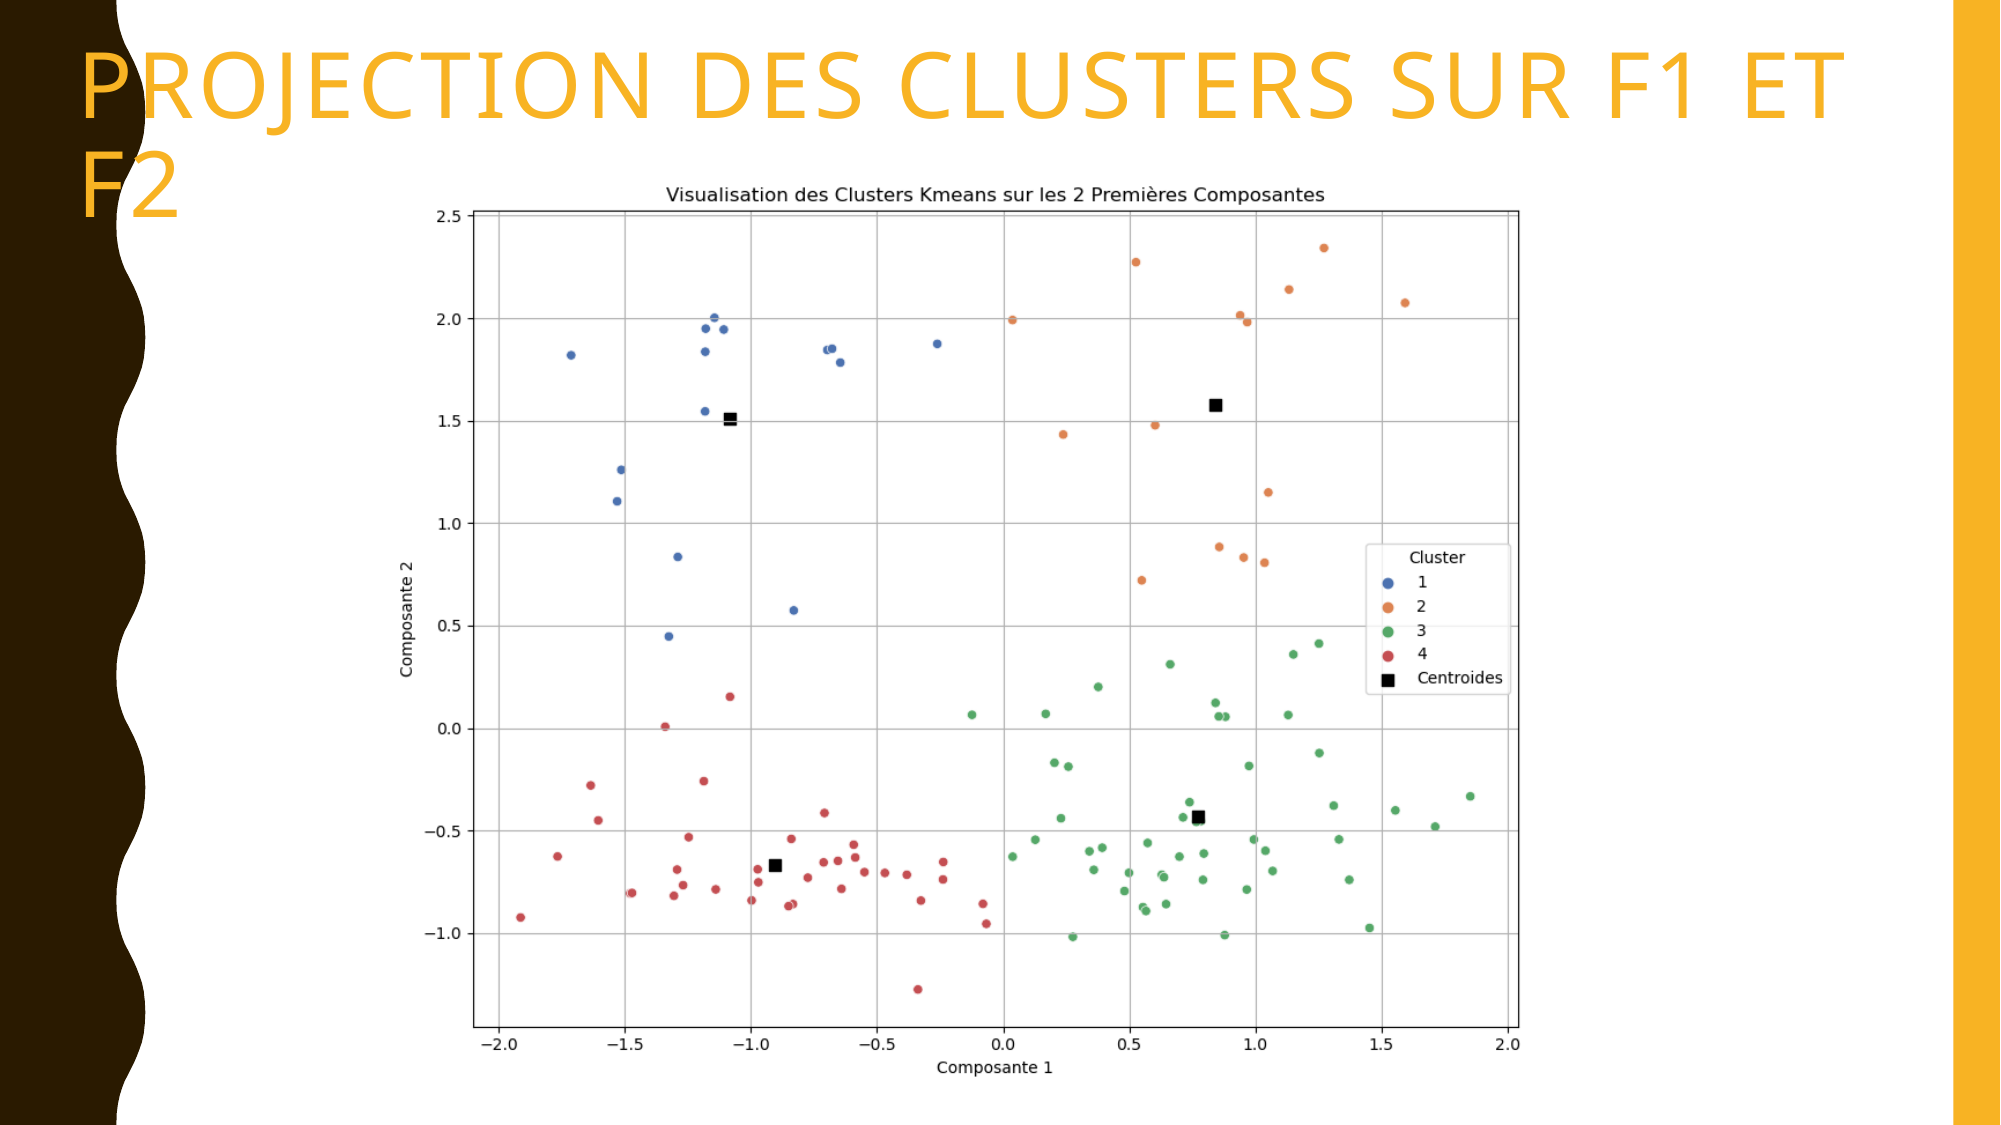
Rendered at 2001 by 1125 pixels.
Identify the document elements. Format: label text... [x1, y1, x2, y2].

title Projection des clusters sur F1 et F2 [62, 31, 1974, 225]
picture [382, 169, 1539, 1094]
